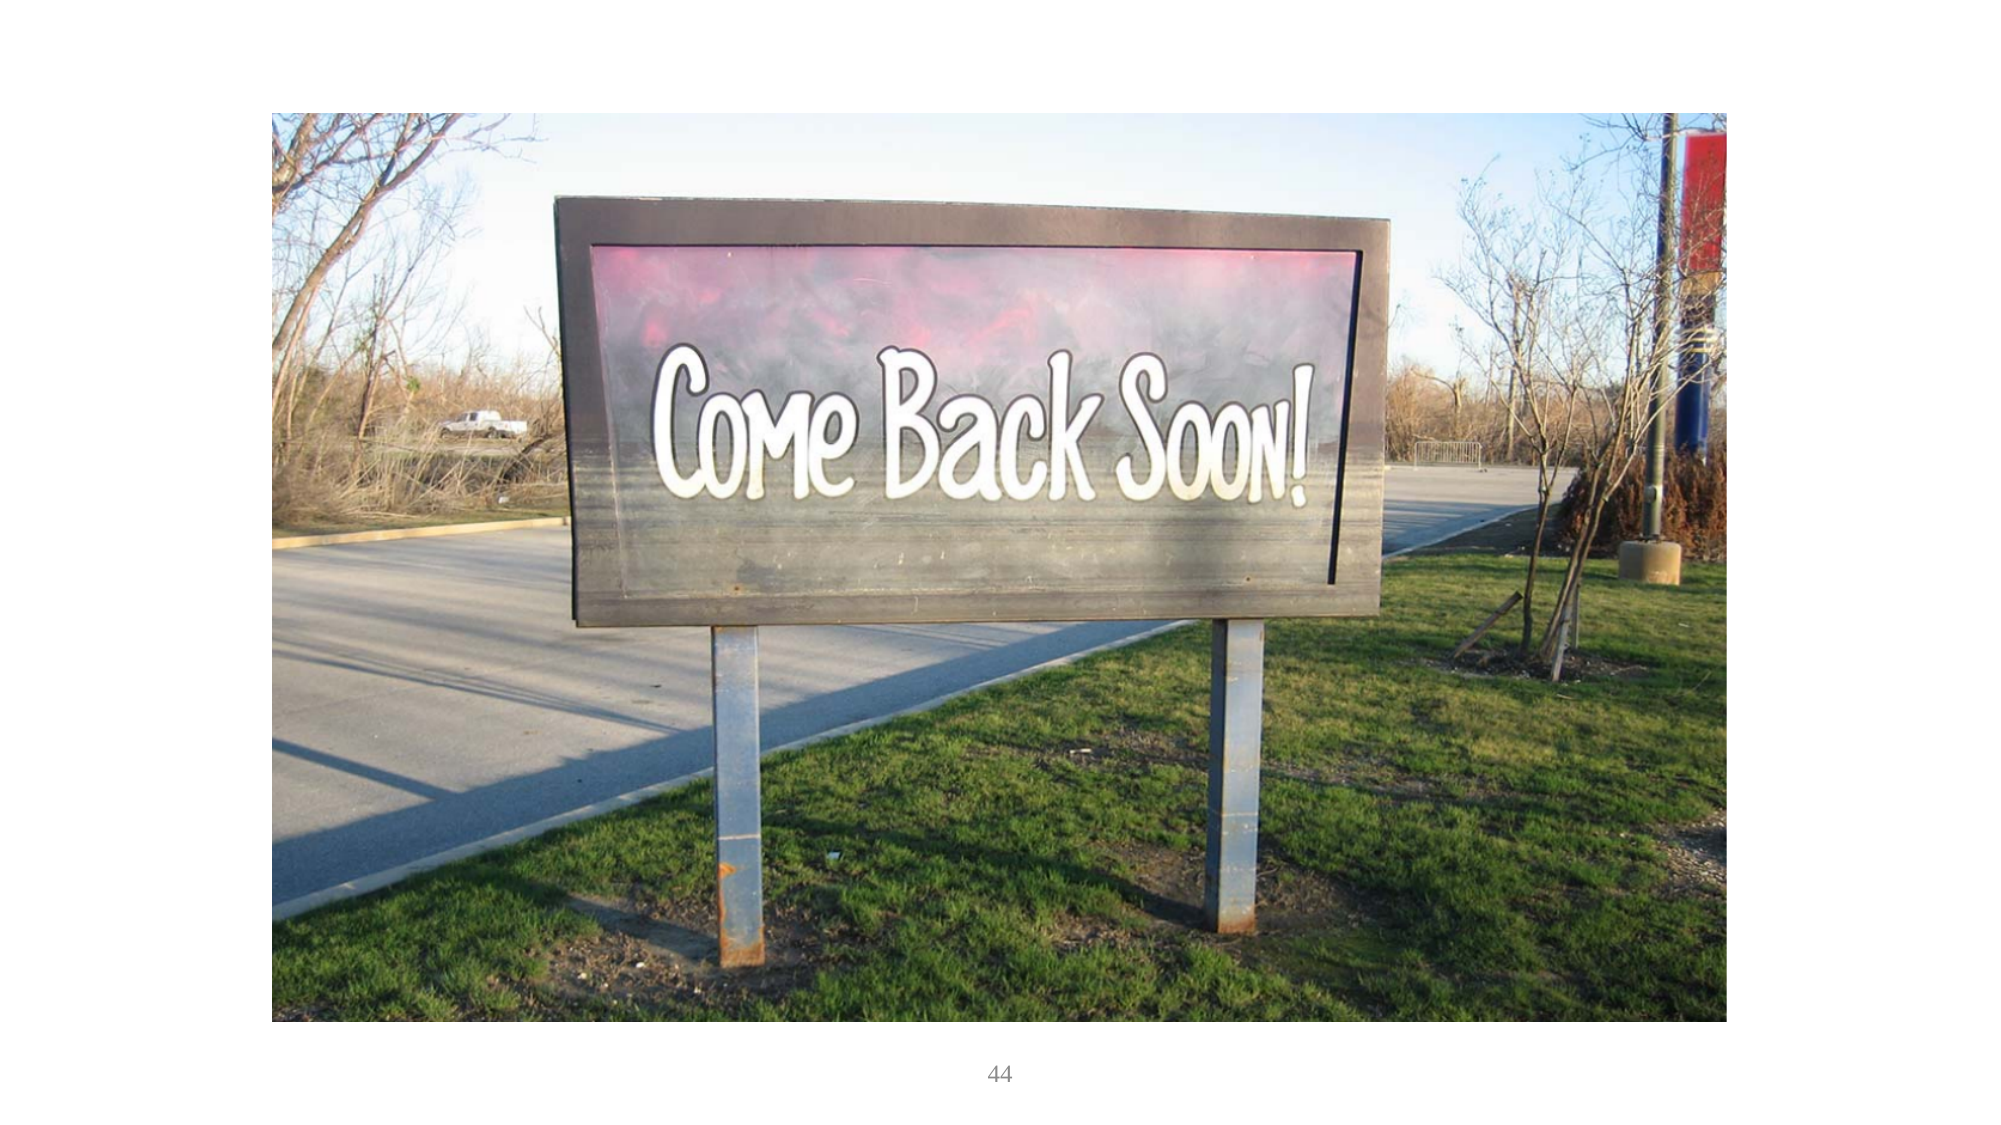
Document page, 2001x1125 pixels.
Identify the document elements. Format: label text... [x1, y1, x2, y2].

picture [272, 113, 1728, 1023]
slide_number 44 [774, 1042, 1225, 1103]
